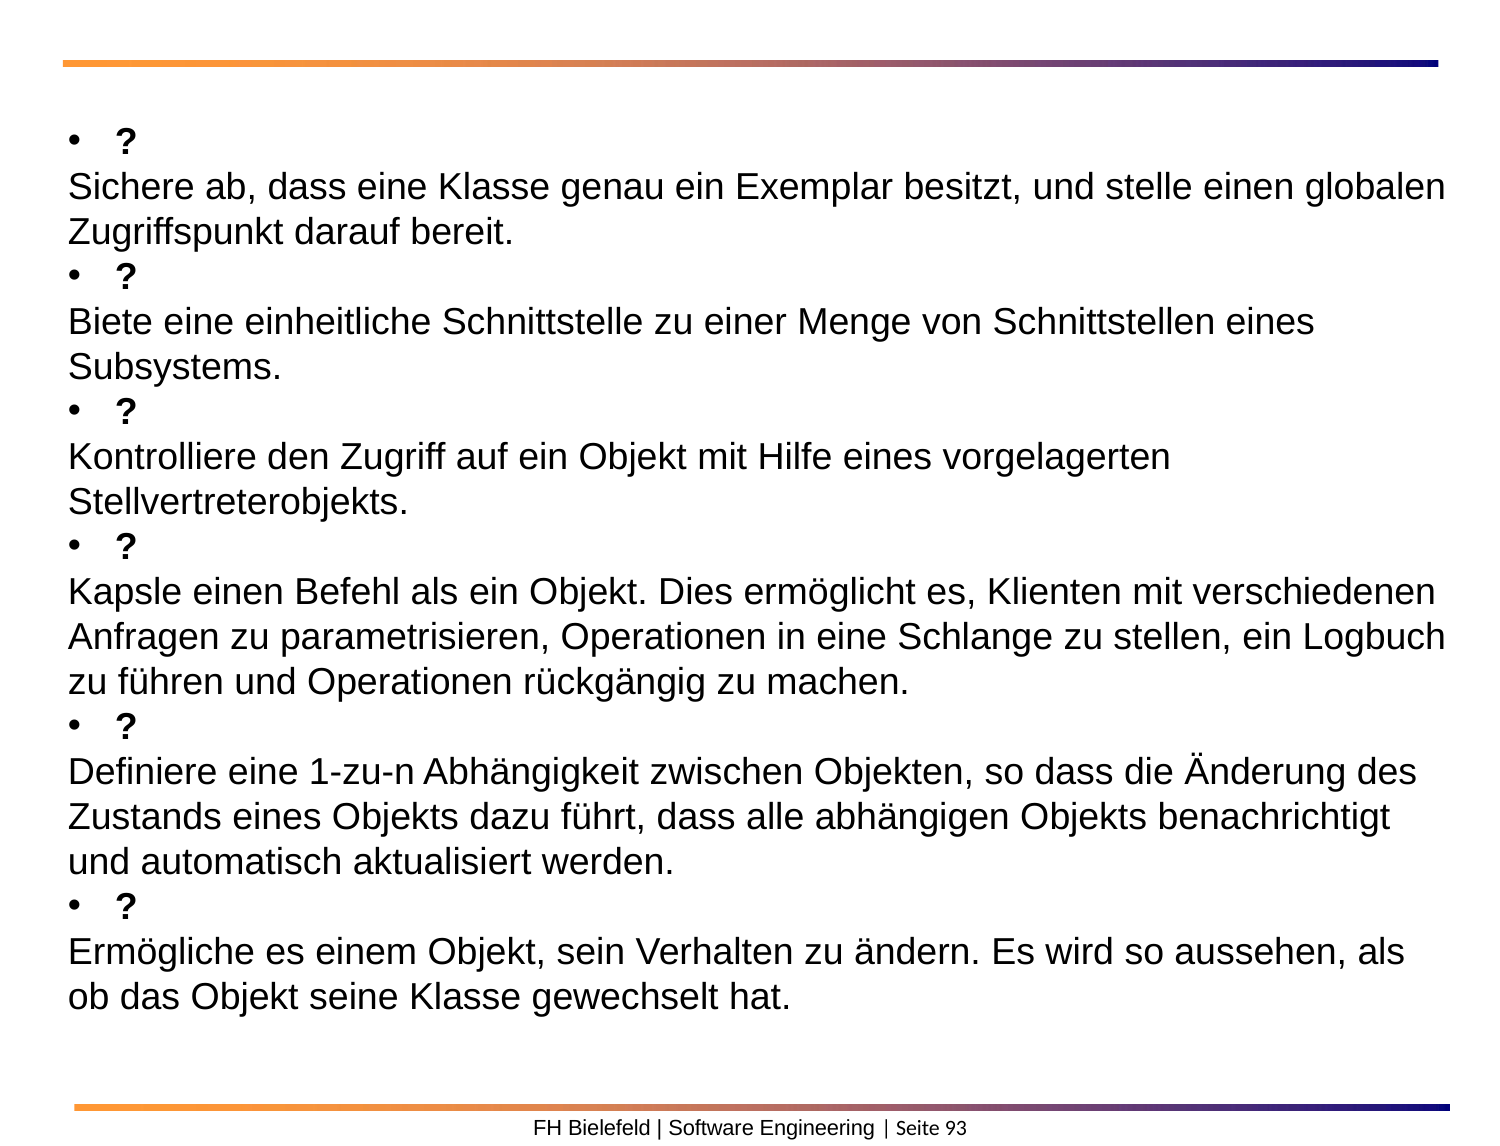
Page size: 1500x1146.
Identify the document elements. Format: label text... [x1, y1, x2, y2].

picture [62, 60, 1439, 67]
text_box ? Sichere ab, dass eine Klasse genau ein Exemplar besitzt, und stelle einen globalen Zugriffspunkt darauf bereit. ? Biete eine einheitliche Schnittstelle zu einer Menge von Schnittstellen eines Subsystems. ? Kontrolliere den Zugriff auf ein Objekt mit Hilfe eines vorgelagerten Stellvertreterobjekts. ? Kapsle einen Befehl als ein Objekt. Dies ermöglicht es, Klienten mit verschiedenen Anfragen zu parametrisieren, Operationen in eine Schlange zu stellen, ein Logbuch zu führen und Operationen rückgängig zu machen. ? Deﬁniere eine 1-zu-n Abhängigkeit zwischen Objekten, so dass die Änderung des Zustands eines Objekts dazu führt, dass alle abhängigen Objekts benachrichtigt und automatisch aktualisiert werden. ? Ermögliche es einem Objekt, sein Verhalten zu ändern. Es wird so aussehen, als ob das Objekt seine Klasse gewechselt hat. [53, 109, 1471, 1025]
picture [74, 1104, 1450, 1111]
